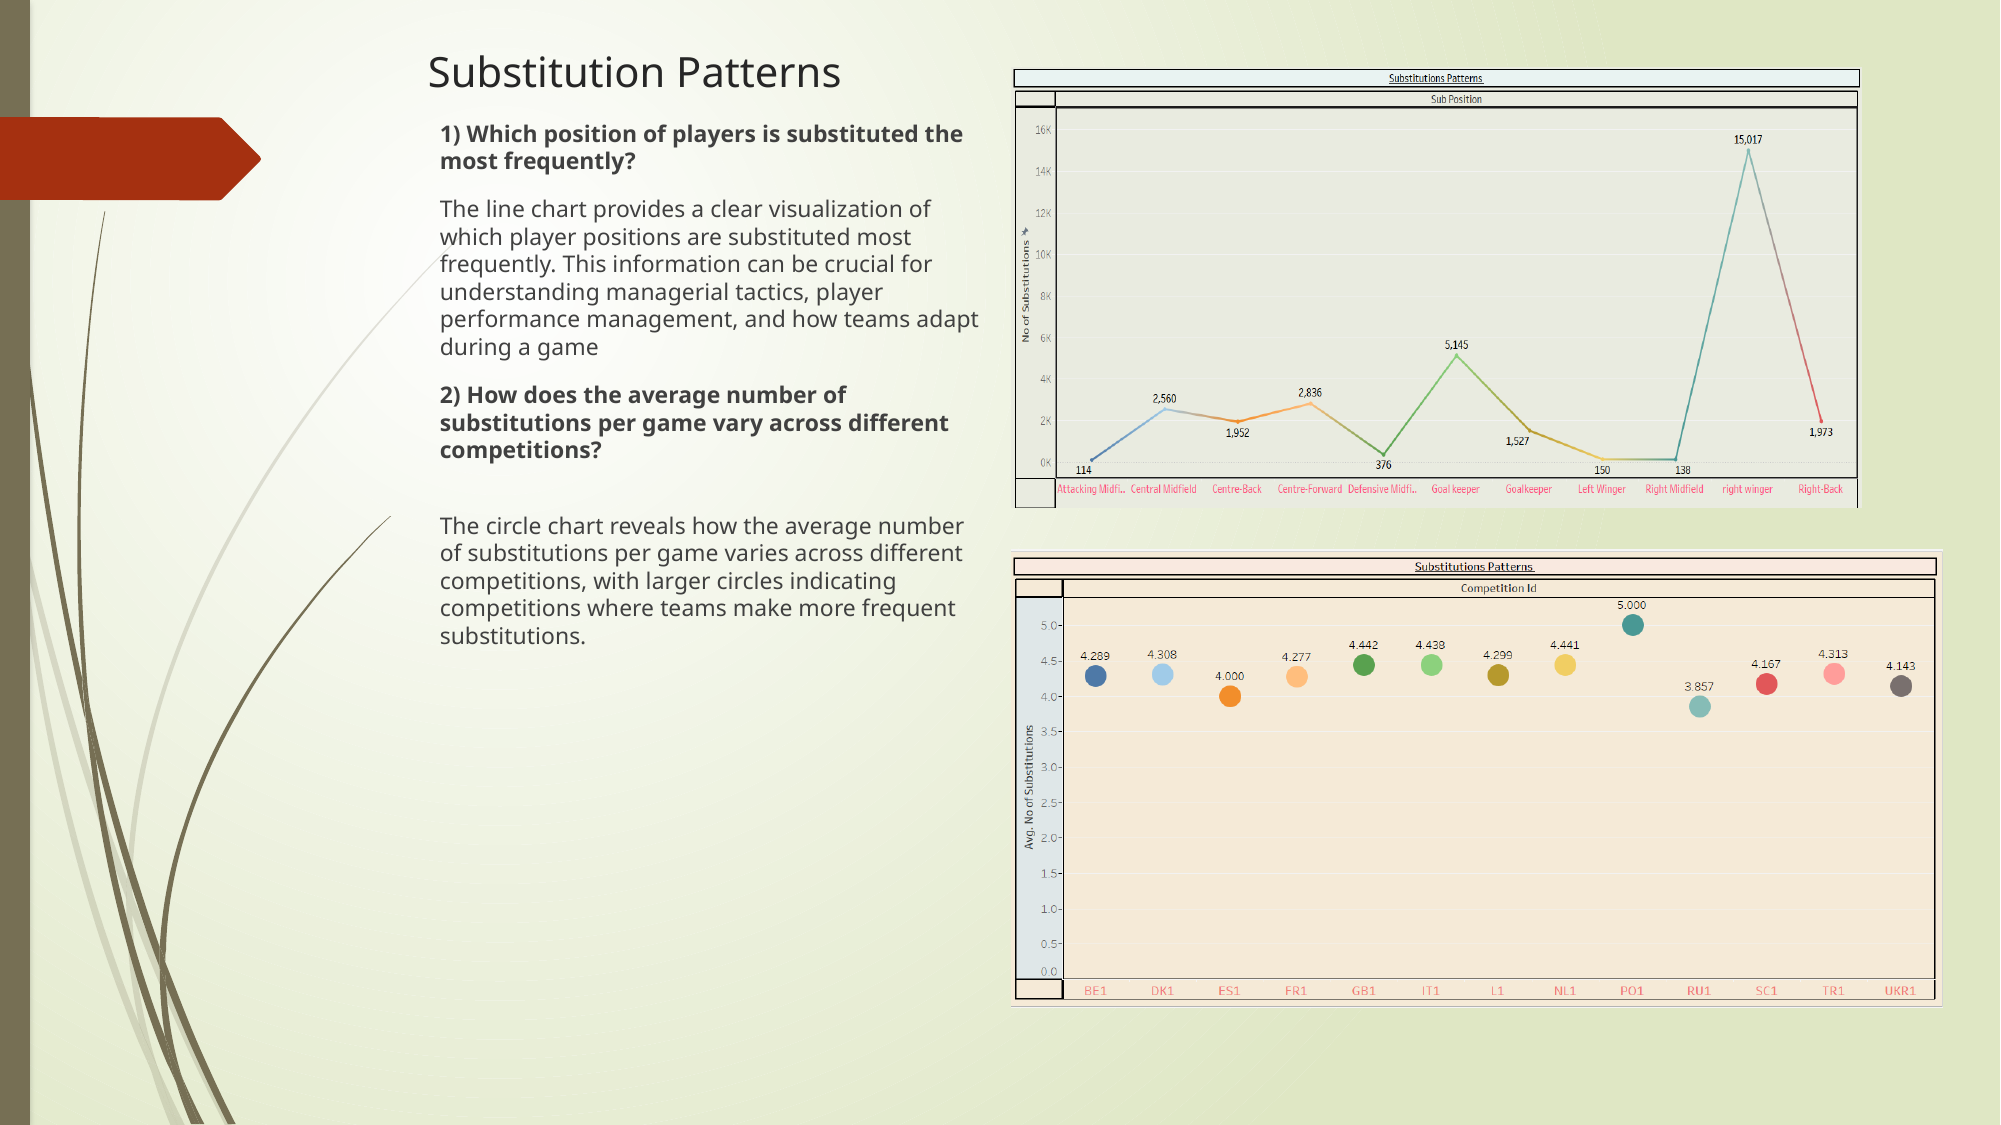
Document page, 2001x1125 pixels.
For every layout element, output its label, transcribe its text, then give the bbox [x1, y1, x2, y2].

list 1) Which position of players is substituted the most frequently? The line chart provides a clear visualization of which player positions are substituted most frequently. This information can be crucial for understanding managerial tactics, player performance management, and how teams adapt during a game 2) How does the average number of substitutions per game vary across different competitions? The circle chart reveals how the average number of substitutions per game varies across different competitions, with larger circles indicating competitions where teams make more frequent substitutions. [424, 111, 1000, 712]
title Substitution Patterns [412, 5, 988, 153]
picture [1011, 548, 1943, 1008]
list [1011, 67, 1862, 508]
